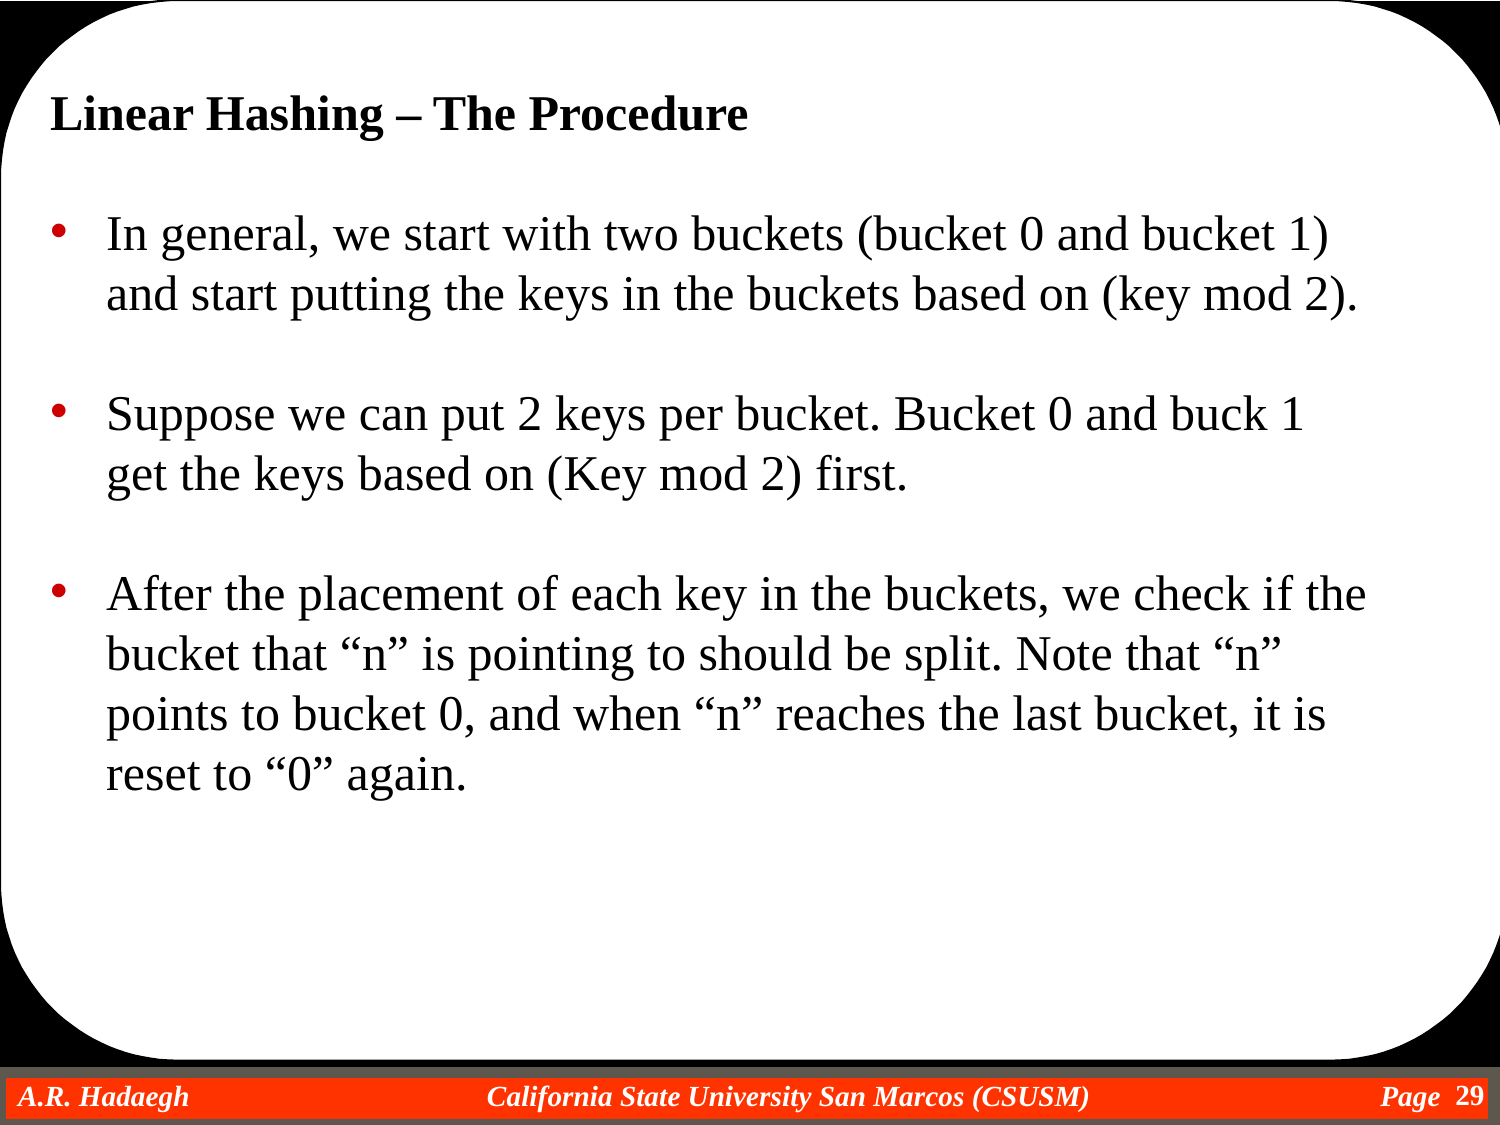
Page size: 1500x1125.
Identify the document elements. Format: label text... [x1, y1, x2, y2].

slide_number 29 [1387, 1068, 1500, 1125]
text_box Linear Hashing – The Procedure In general, we start with two buckets (bucket 0 and bucket 1) and start putting the keys in the buckets based on (key mod 2). Suppose we can put 2 keys per bucket. Bucket 0 and buck 1 get the keys based on (Key mod 2) first. After the placement of each key in the buckets, we check if the bucket that “n” is pointing to should be split. Note that “n” points to bucket 0, and when “n” reaches the last bucket, it is reset to “0” again. [35, 73, 1388, 808]
